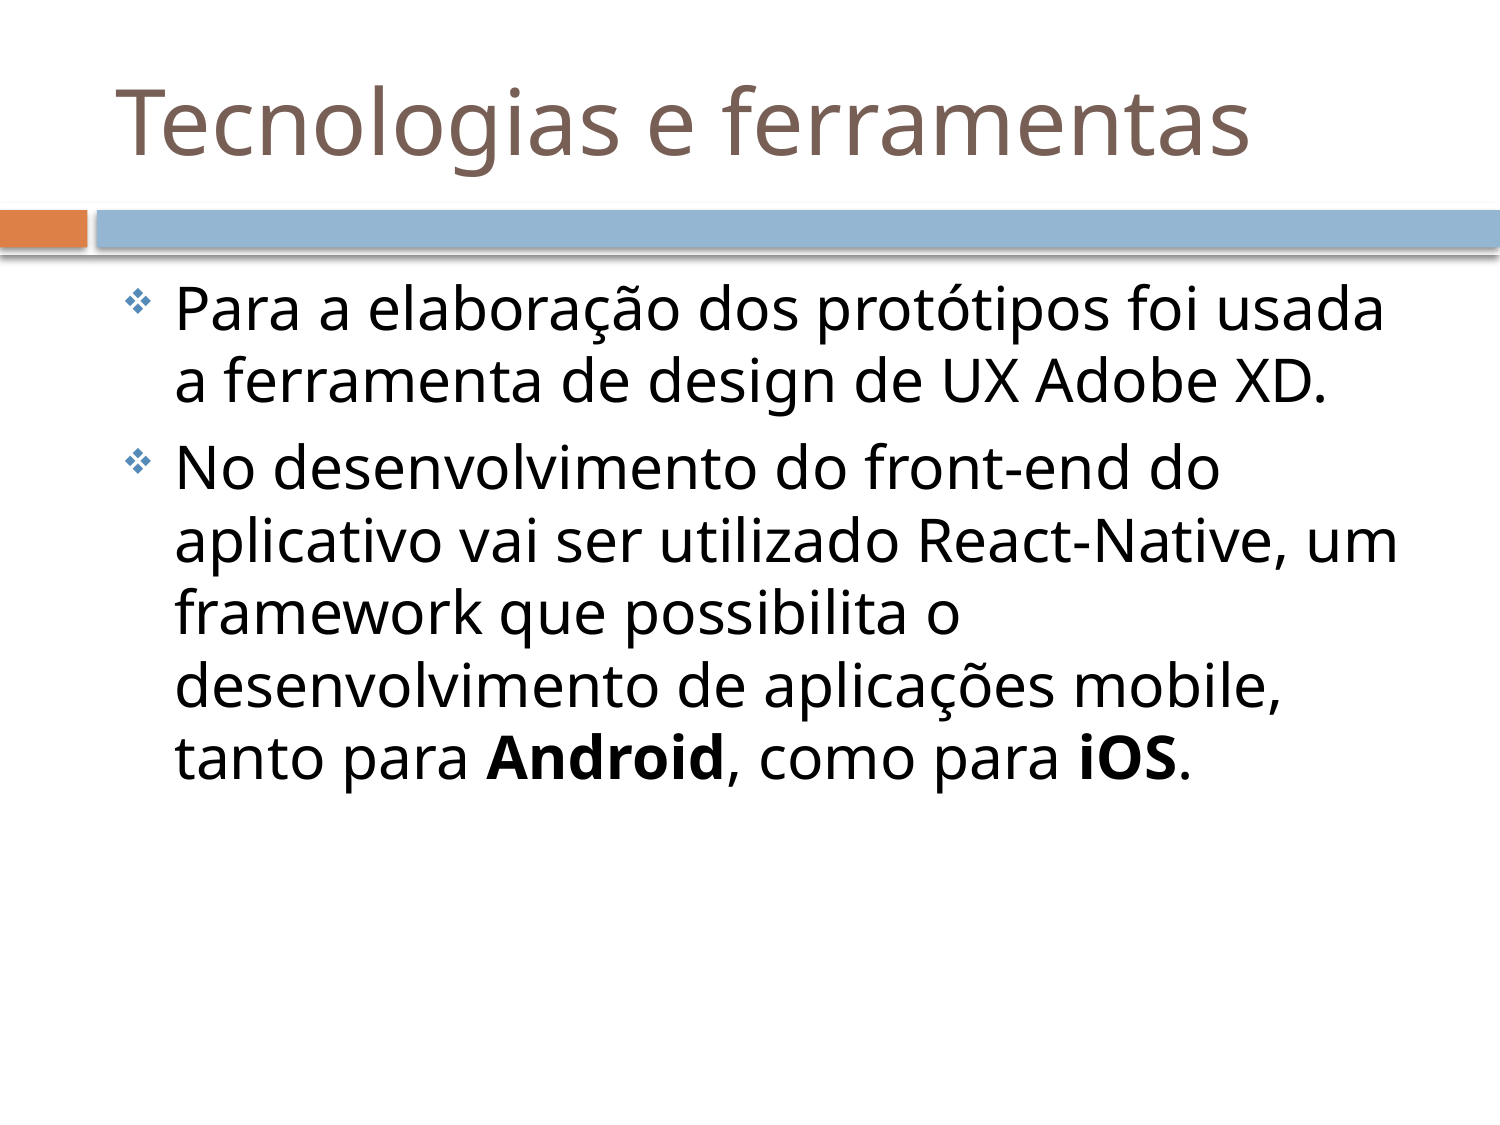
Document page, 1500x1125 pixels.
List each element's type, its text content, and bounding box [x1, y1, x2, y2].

list Para a elaboração dos protótipos foi usada a ferramenta de design de UX Adobe XD. No desenvolvimento do front-end do aplicativo vai ser utilizado React-Native, um framework que possibilita o desenvolvimento de aplicações mobile, tanto para Android, como para iOS. [100, 262, 1438, 1000]
title Tecnologias e ferramentas [100, 37, 1438, 200]
